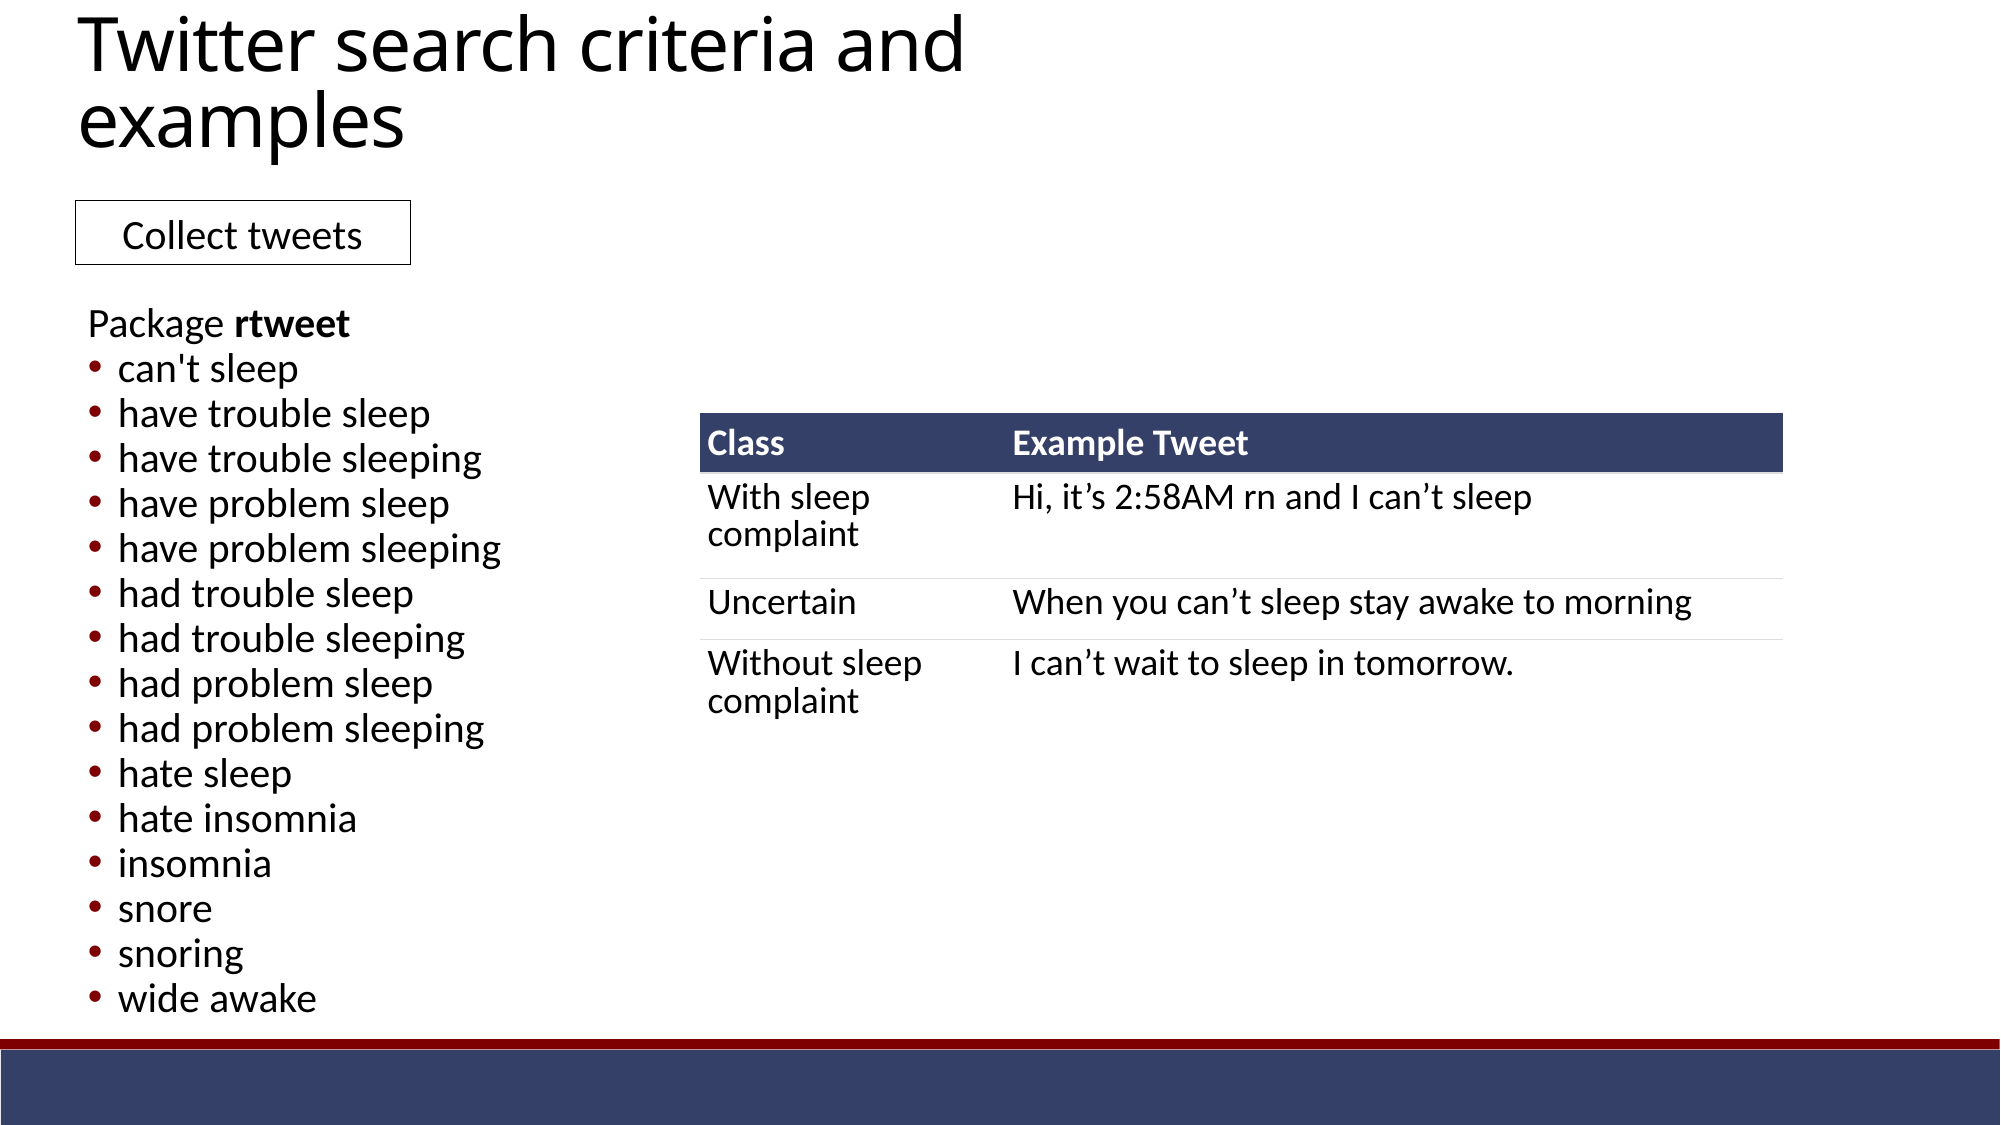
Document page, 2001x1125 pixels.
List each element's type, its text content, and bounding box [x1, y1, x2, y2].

table_cell With sleep complaint [700, 474, 1005, 578]
table_cell Without sleep complaint [700, 640, 1005, 745]
text_box Collect tweets [75, 200, 411, 265]
table_cell Uncertain [700, 579, 1005, 639]
table_cell When you can’t sleep stay awake to morning [1005, 579, 1783, 639]
table_header Example Tweet [1005, 413, 1783, 472]
title Twitter search criteria and examples [62, 75, 1300, 171]
list Package rtweet can't sleep have trouble sleep have trouble sleeping have problem sleep have problem sleeping had trouble sleep had trouble sleeping had problem sleep had problem sleeping hate sleep hate insomnia insomnia snore snoring wide awake [24, 243, 538, 996]
table_cell I can’t wait to sleep in tomorrow. [1005, 640, 1783, 745]
table_header Class [700, 413, 1005, 472]
table_cell Hi, it’s 2:58AM rn and I can’t sleep [1005, 474, 1783, 578]
